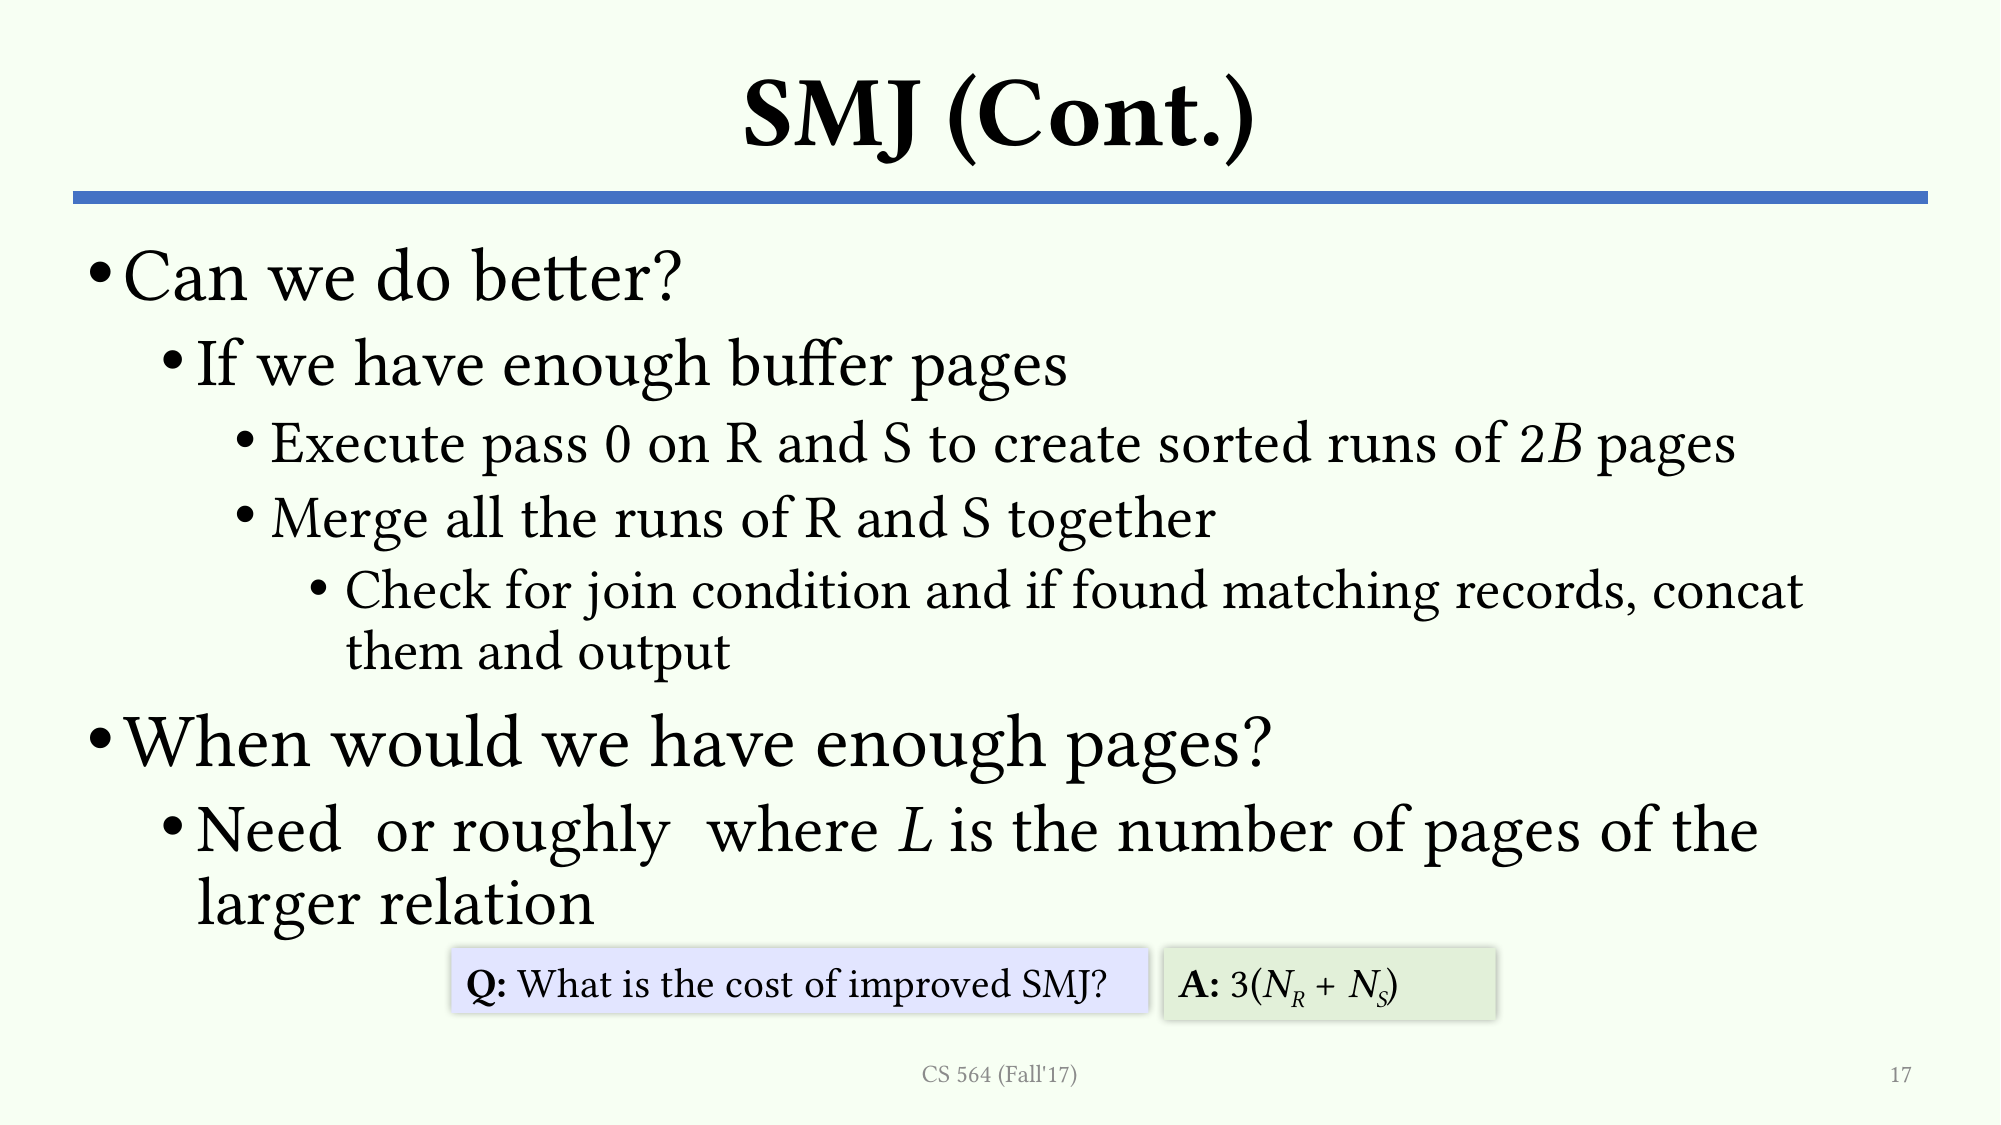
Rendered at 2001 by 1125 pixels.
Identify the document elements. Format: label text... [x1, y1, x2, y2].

slide_number 17 [1412, 1042, 1928, 1103]
footer CS 564 (Fall'17) [662, 1042, 1338, 1103]
text_box A: 3(NR + NS) [1163, 948, 1496, 1020]
text_box Q: What is the cost of improved SMJ? [451, 948, 1149, 1013]
title SMJ (Cont.) [72, 35, 1928, 191]
